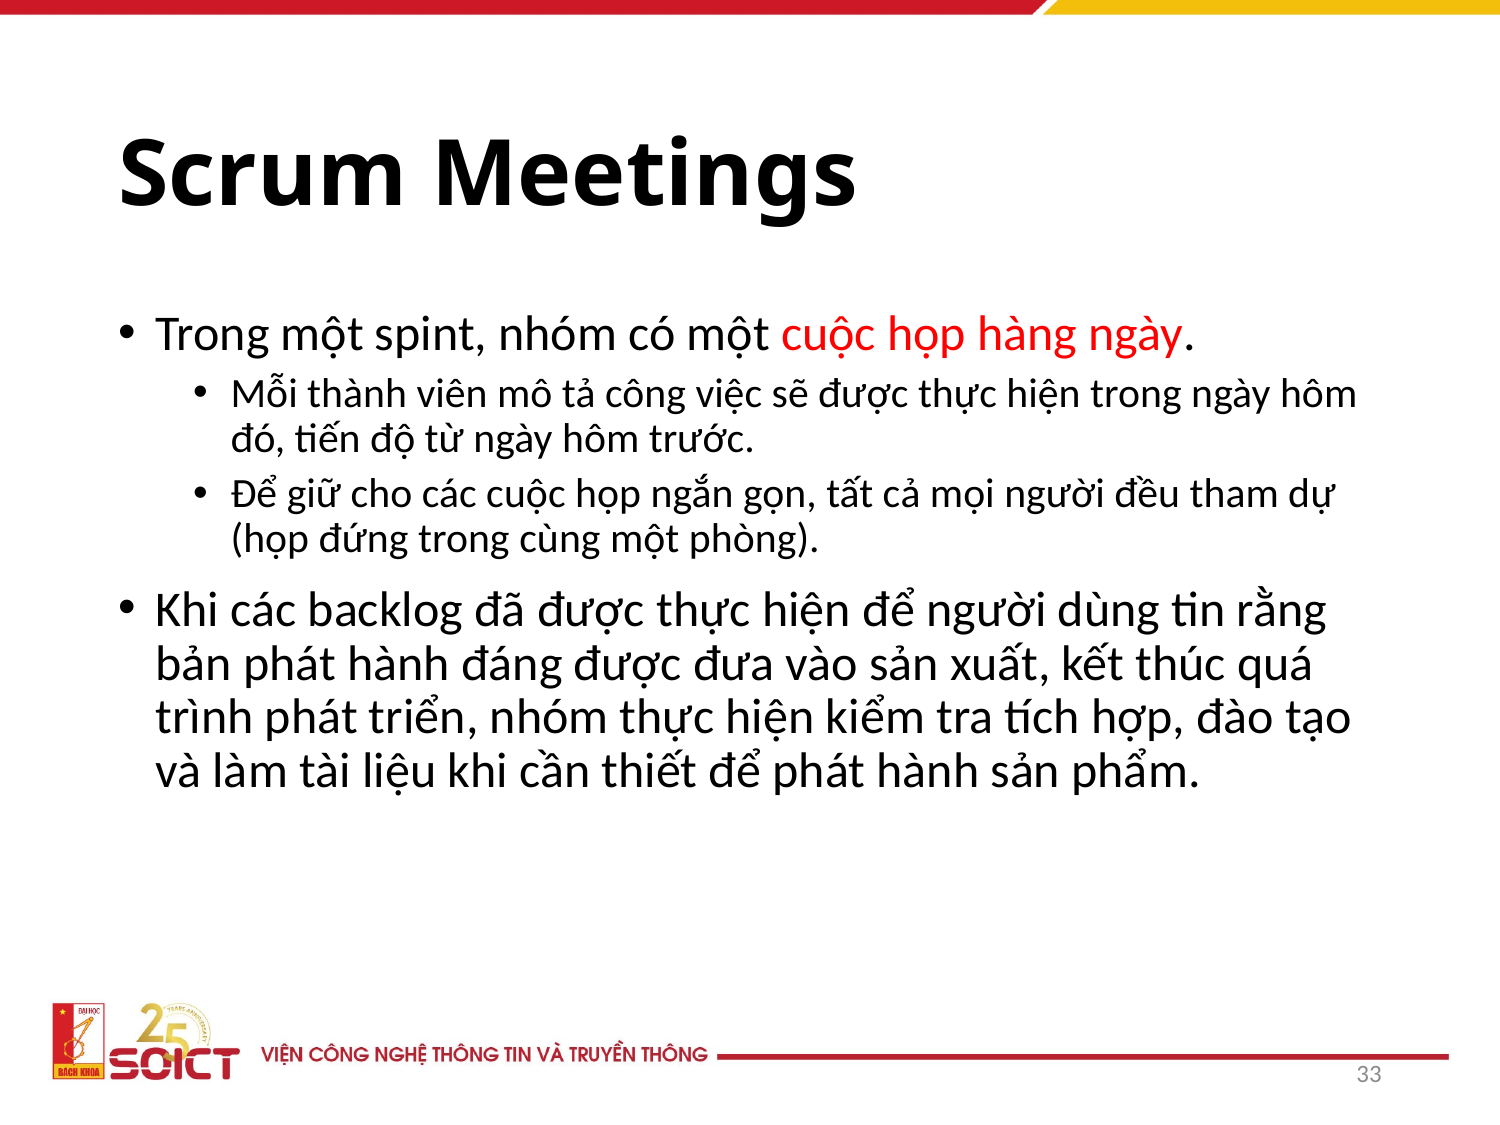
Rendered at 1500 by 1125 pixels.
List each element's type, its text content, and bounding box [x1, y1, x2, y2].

slide_number 33 [1059, 1042, 1397, 1103]
picture [0, 0, 1500, 1125]
title Scrum Meetings [103, 59, 1397, 278]
list Trong một spint, nhóm có một cuộc họp hàng ngày. Mỗi thành viên mô tả công việc sẽ được thực hiện trong ngày hôm đó, tiến độ từ ngày hôm trước. Để giữ cho các cuộc họp ngắn gọn, tất cả mọi người đều tham dự (họp đứng trong cùng một phòng). Khi các backlog đã được thực hiện để người dùng tin rằng bản phát hành đáng được đưa vào sản xuất, kết thúc quá trình phát triển, nhóm thực hiện kiểm tra tích hợp, đào tạo và làm tài liệu khi cần thiết để phát hành sản phẩm. [103, 299, 1397, 1014]
